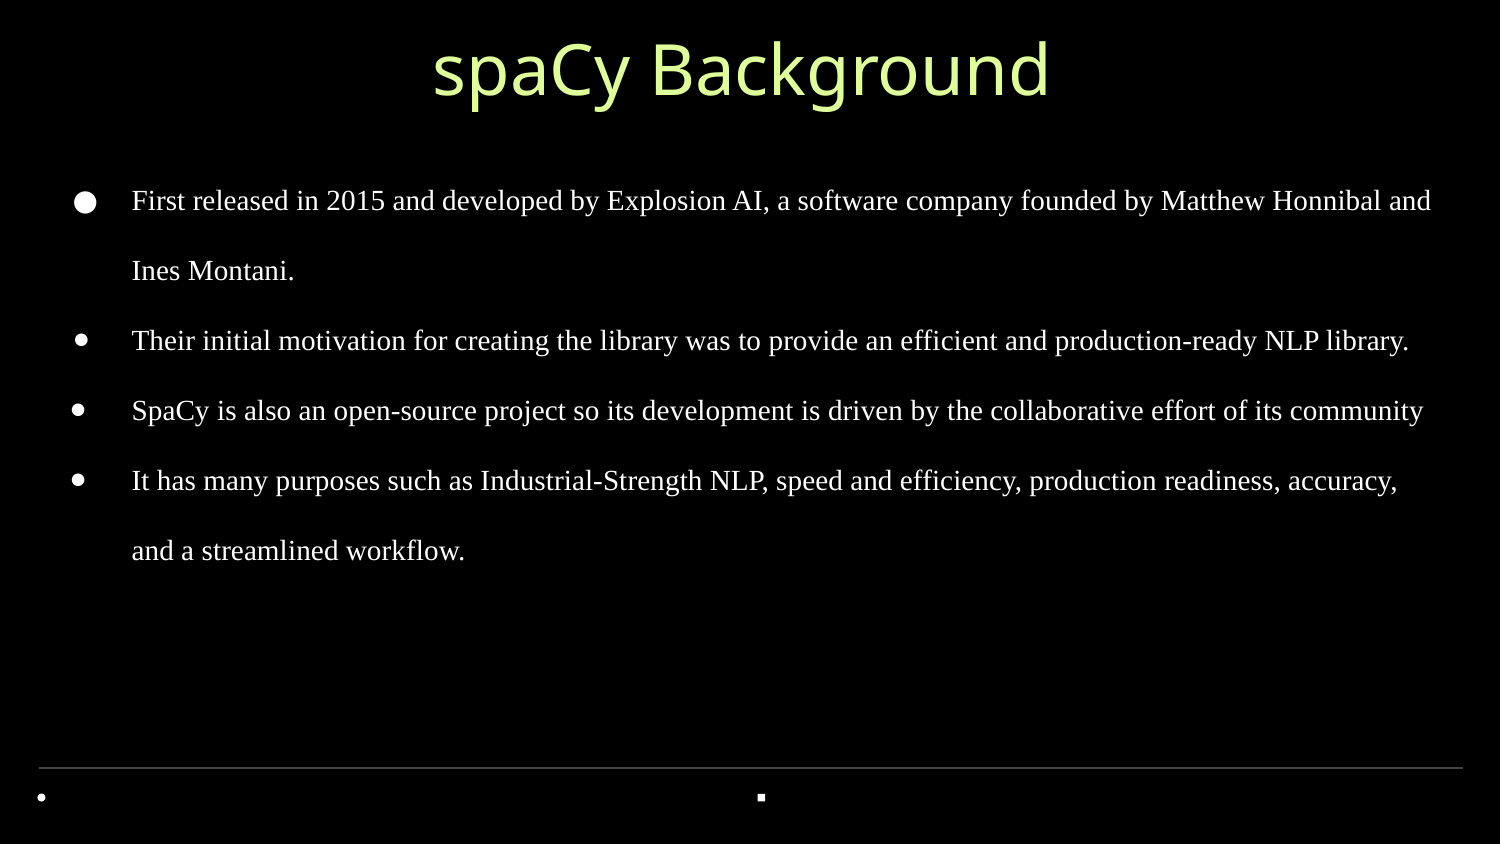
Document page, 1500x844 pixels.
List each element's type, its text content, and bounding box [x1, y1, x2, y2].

text_box First released in 2015 and developed by Explosion AI, a software company founded by Matthew Honnibal and Ines Montani. Their initial motivation for creating the library was to provide an efficient and production-ready NLP library. SpaCy is also an open-source project so its development is driven by the collaborative effort of its community It has many purposes such as Industrial-Strength NLP, speed and efficiency, production readiness, accuracy, and a streamlined workflow. [41, 131, 1463, 753]
title spaCy Background [429, 37, 1071, 131]
